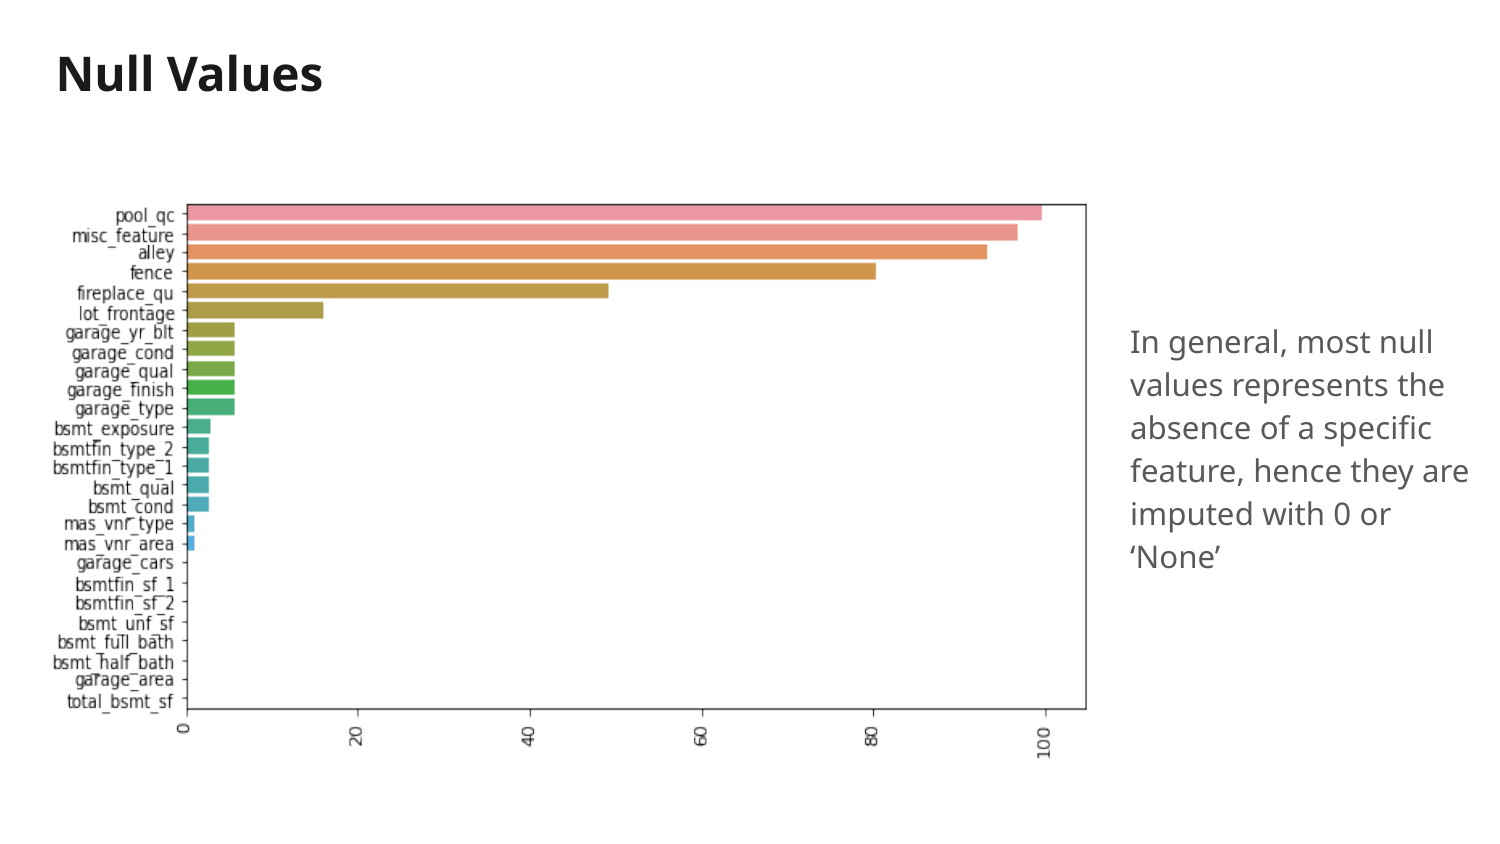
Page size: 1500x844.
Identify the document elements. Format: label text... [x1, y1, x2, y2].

picture [40, 191, 1097, 770]
title Null Values [40, 28, 1302, 116]
list In general, most null values represents the absence of a specific feature, hence they are imputed with 0 or ‘None’ [1115, 301, 1490, 543]
